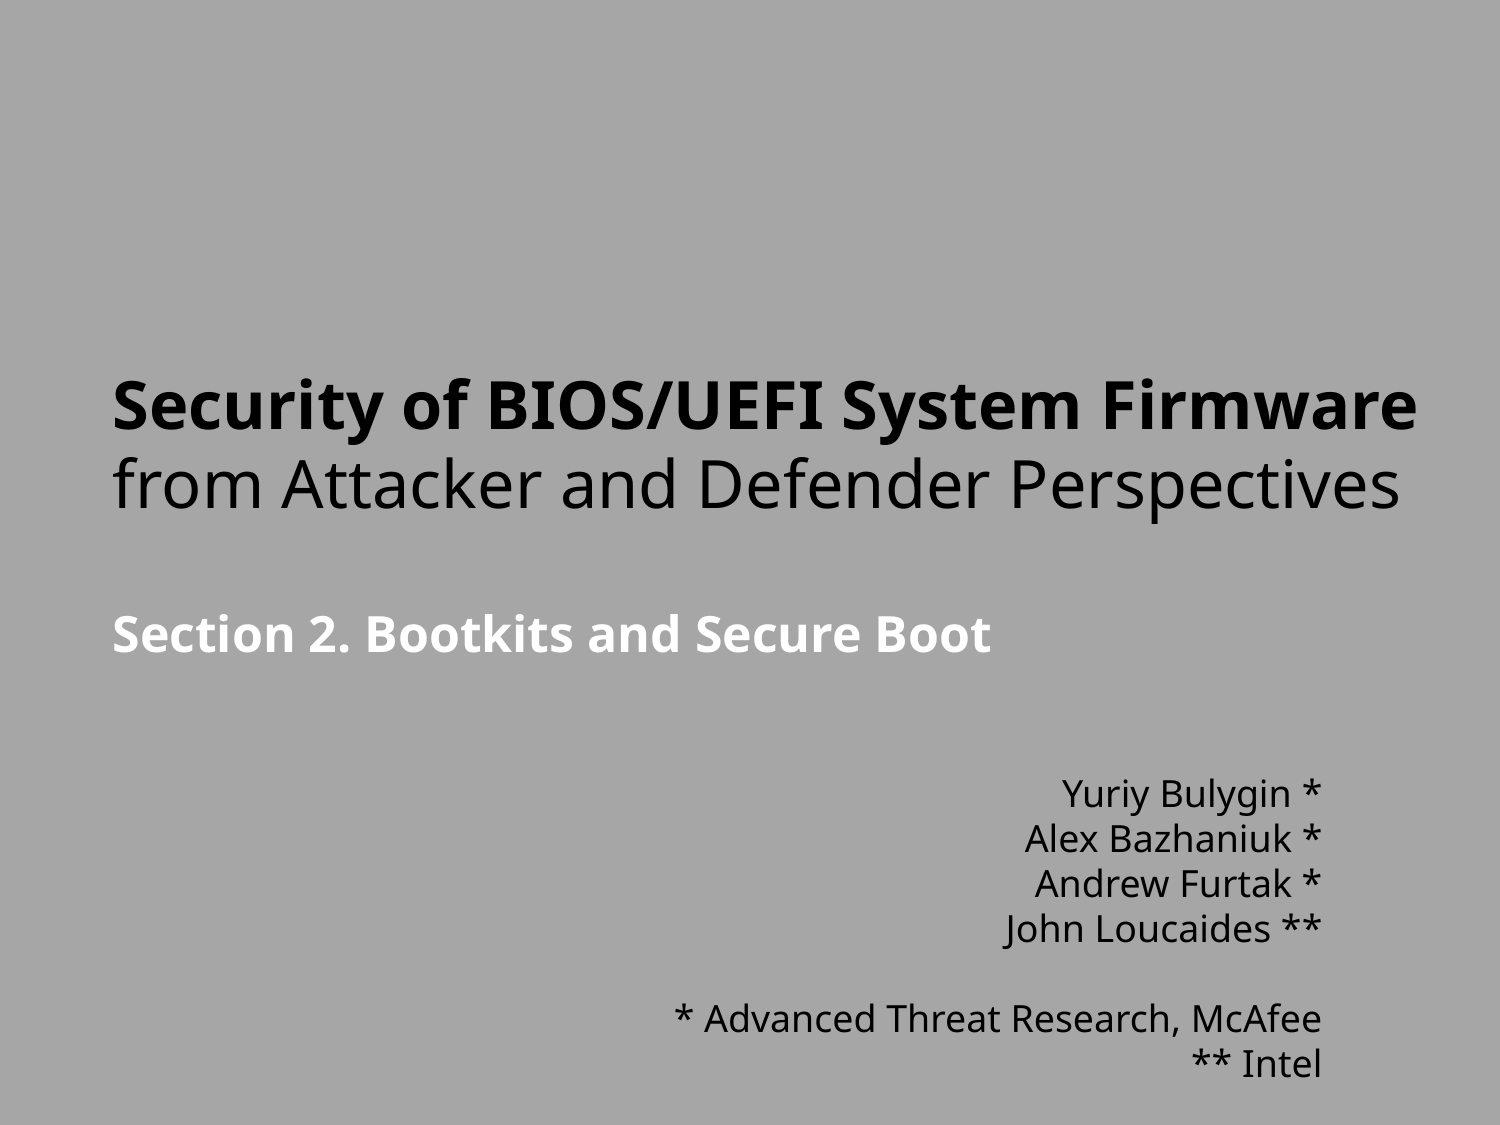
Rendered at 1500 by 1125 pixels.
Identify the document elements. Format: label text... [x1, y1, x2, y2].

title Security of BIOS/UEFI System Firmware from Attacker and Defender Perspectives Section 2. Bootkits and Secure Boot [112, 362, 1442, 604]
text_box Yuriy Bulygin * Alex Bazhaniuk * Andrew Furtak * John Loucaides ** * Advanced Threat Research, McAfee ** Intel [337, 762, 1338, 1093]
